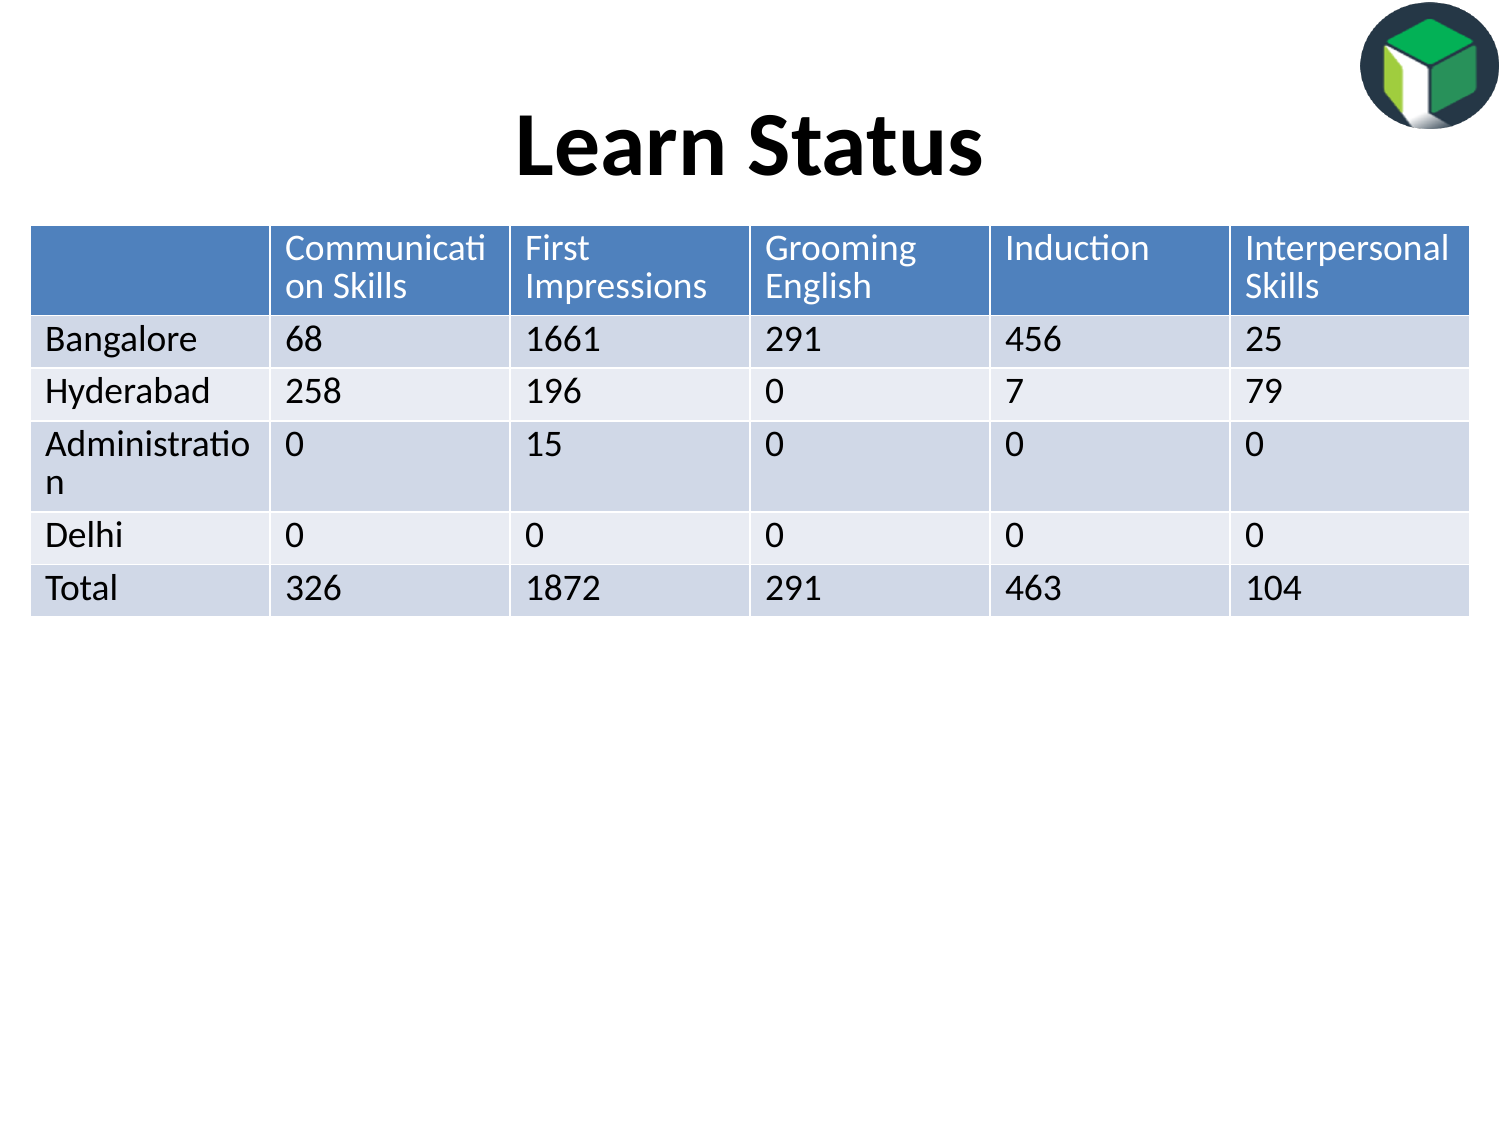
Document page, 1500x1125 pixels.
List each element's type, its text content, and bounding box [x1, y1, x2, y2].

table_cell 0 [271, 513, 509, 564]
table_cell 1661 [511, 316, 749, 367]
table_cell 68 [271, 316, 509, 367]
table_cell 196 [511, 369, 749, 420]
table_cell 291 [751, 316, 989, 367]
table_cell 15 [511, 422, 749, 511]
table_cell 0 [1231, 422, 1469, 511]
table_header Grooming English [751, 226, 989, 315]
table_cell 104 [1231, 565, 1469, 616]
table_cell 0 [751, 513, 989, 564]
table_cell 0 [1231, 513, 1469, 564]
table_cell 1872 [511, 565, 749, 616]
table_cell Hyderabad [31, 369, 269, 420]
table_cell 7 [991, 369, 1229, 420]
table_cell 463 [991, 565, 1229, 616]
table_cell 0 [751, 369, 989, 420]
table_cell 258 [271, 369, 509, 420]
table_header Interpersonal Skills [1231, 226, 1469, 315]
table_cell 326 [271, 565, 509, 616]
picture [1360, 2, 1499, 130]
table_cell 0 [991, 513, 1229, 564]
table_cell 0 [751, 422, 989, 511]
table_cell 0 [271, 422, 509, 511]
table_cell 291 [751, 565, 989, 616]
table_cell Total [31, 565, 269, 616]
table_cell 25 [1231, 316, 1469, 367]
table_cell 0 [991, 422, 1229, 511]
table_header [31, 226, 269, 315]
table_header Induction [991, 226, 1229, 315]
table_header First Impressions [511, 226, 749, 315]
table_cell 0 [511, 513, 749, 564]
table_cell Delhi [31, 513, 269, 564]
title Learn Status [75, 45, 1425, 224]
table_header Communication Skills [271, 226, 509, 315]
table_cell Administration [31, 422, 269, 511]
table_cell 456 [991, 316, 1229, 367]
table_cell Bangalore [31, 316, 269, 367]
table_cell 79 [1231, 369, 1469, 420]
